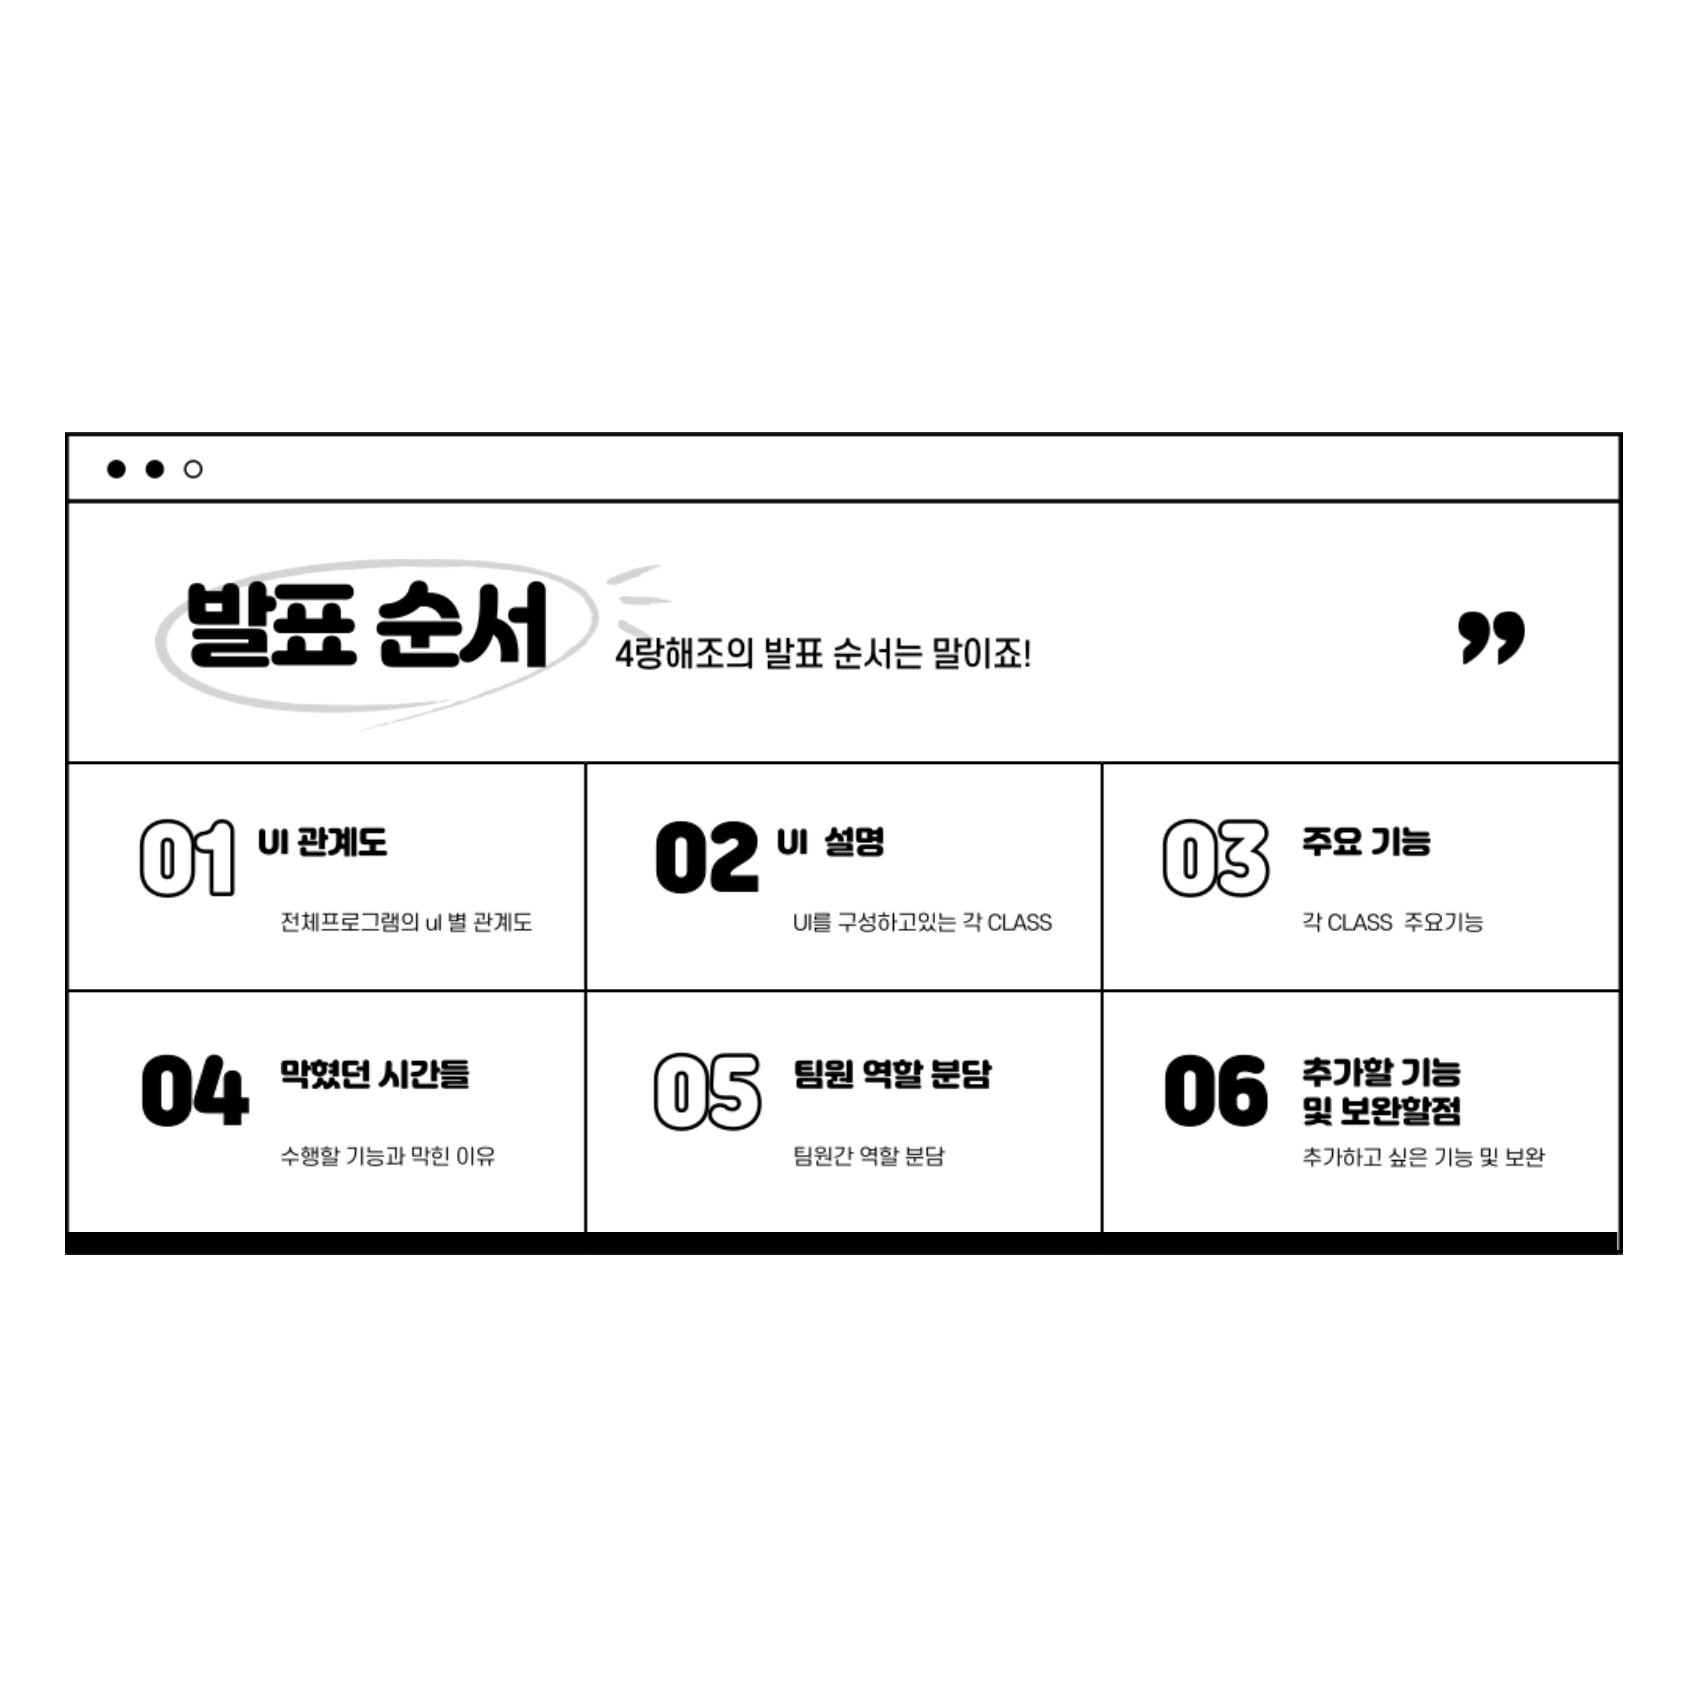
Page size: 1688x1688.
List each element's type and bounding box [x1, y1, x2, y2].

text_box [64, 432, 1623, 756]
picture [610, 627, 1048, 694]
text_box [66, 757, 1623, 769]
picture [641, 787, 1064, 949]
picture [1129, 766, 1494, 997]
text_box [865, 1008, 1349, 1015]
text_box [1458, 611, 1525, 665]
text_box [154, 559, 672, 731]
text_box [865, 1006, 1623, 1235]
text_box [64, 1000, 615, 1233]
text_box [1372, 985, 1623, 997]
text_box [66, 1231, 1619, 1256]
text_box [64, 777, 101, 990]
picture [169, 549, 590, 710]
picture [106, 769, 543, 985]
text_box [1372, 779, 1623, 983]
picture [1150, 1021, 1555, 1183]
picture [127, 1021, 507, 1182]
text_box [68, 985, 1124, 997]
text_box [341, 780, 1124, 982]
picture [620, 999, 1006, 1230]
text_box [339, 1008, 615, 1015]
